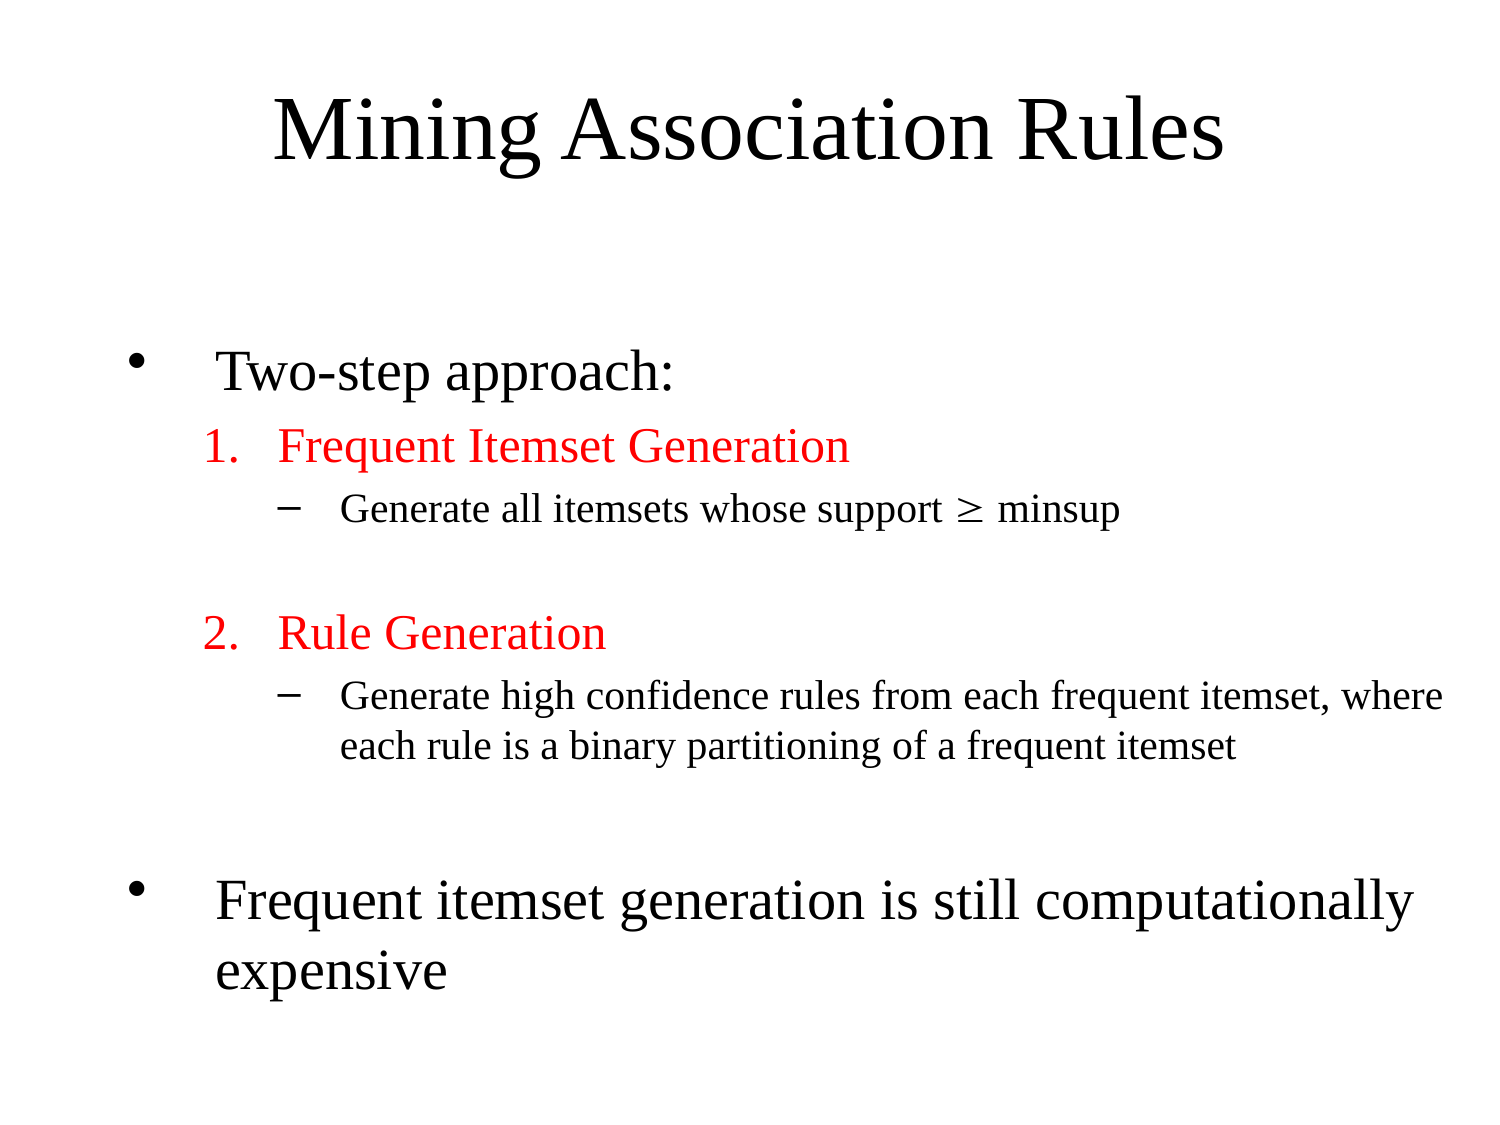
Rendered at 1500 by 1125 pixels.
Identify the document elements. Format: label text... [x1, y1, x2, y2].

title Mining Association Rules [112, 29, 1388, 218]
list Two-step approach: Frequent Itemset Generation Generate all itemsets whose support  minsup Rule Generation Generate high confidence rules from each frequent itemset, where each rule is a binary partitioning of a frequent itemset Frequent itemset generation is still computationally expensive [112, 324, 1500, 1001]
